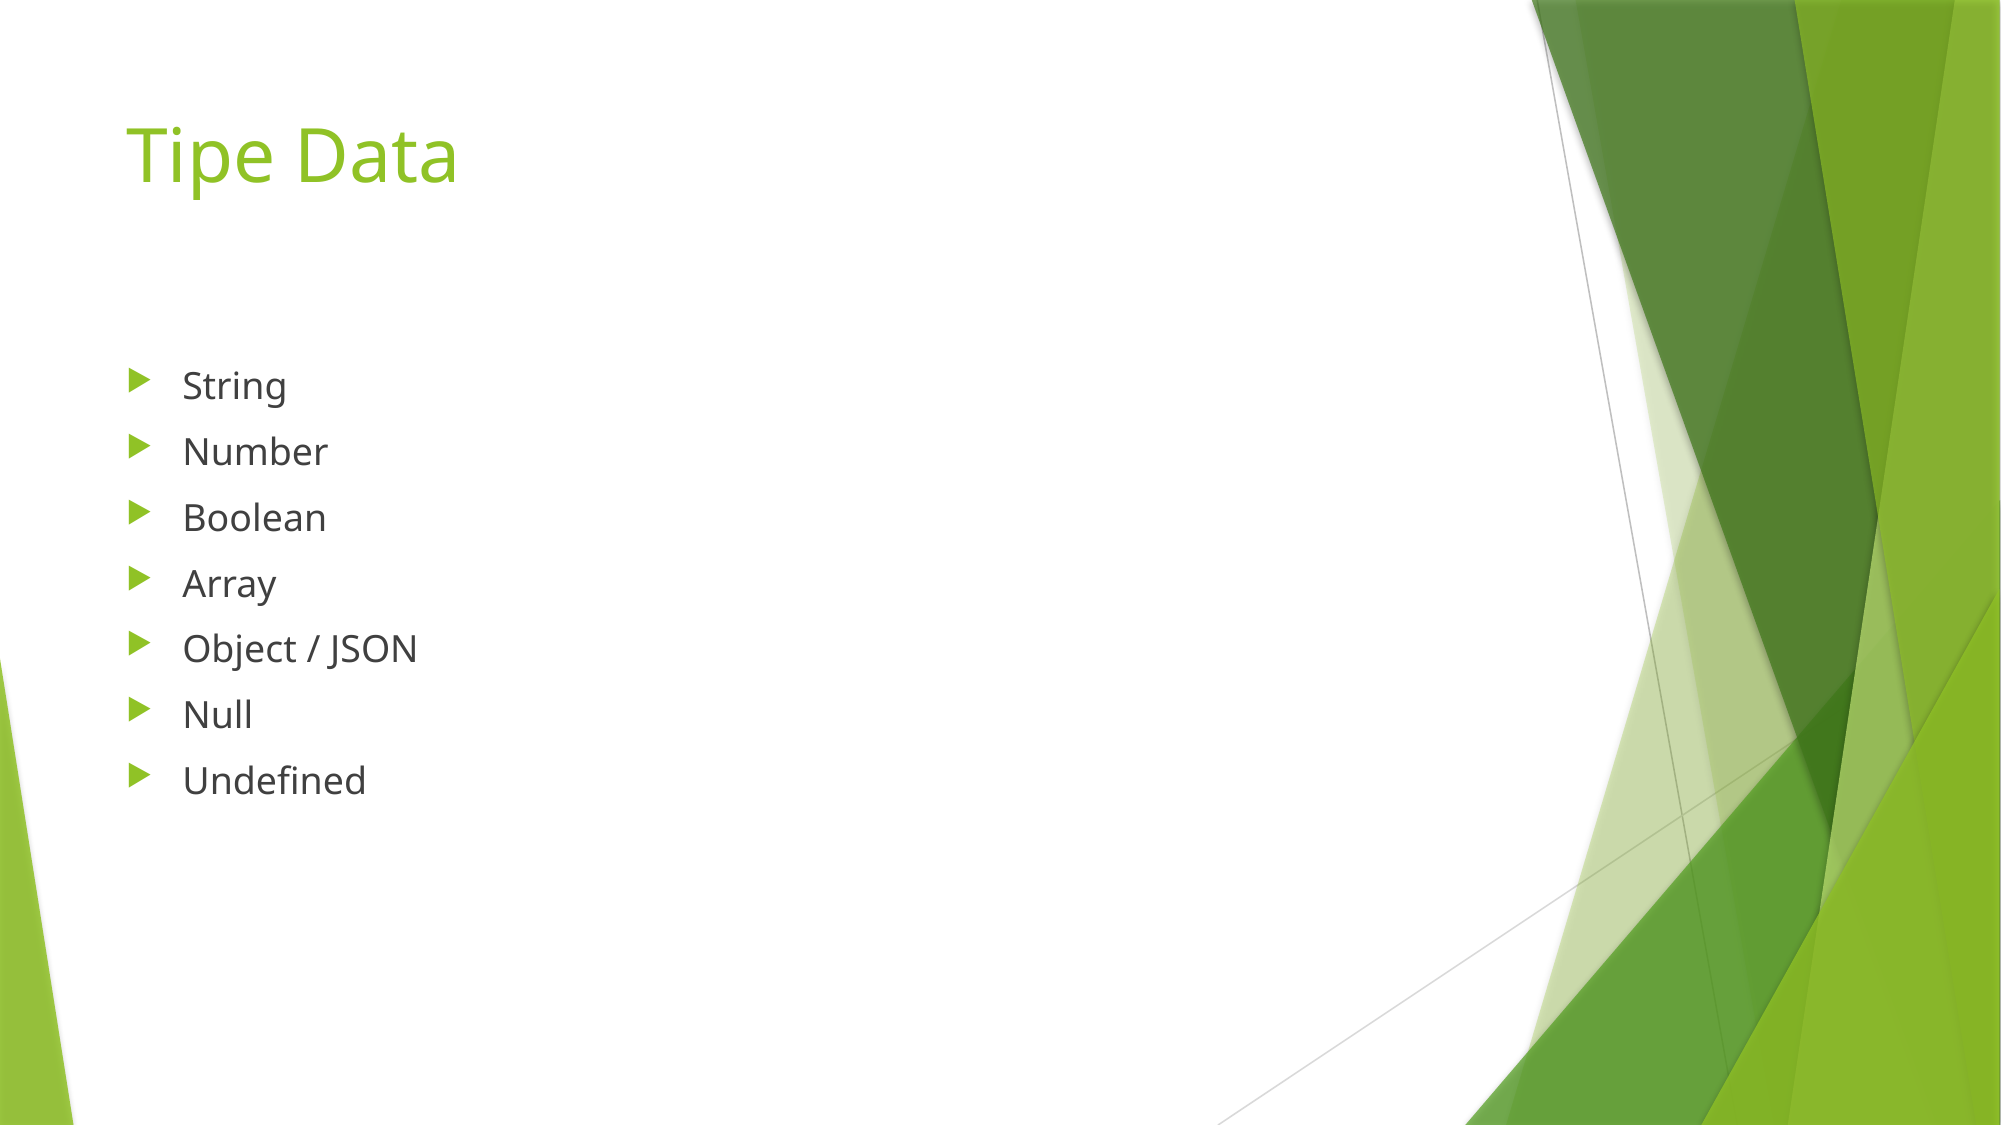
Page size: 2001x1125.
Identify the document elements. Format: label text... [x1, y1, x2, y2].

list String Number Boolean Array Object / JSON Null Undefined [111, 354, 1522, 992]
title Tipe Data [111, 99, 1522, 317]
